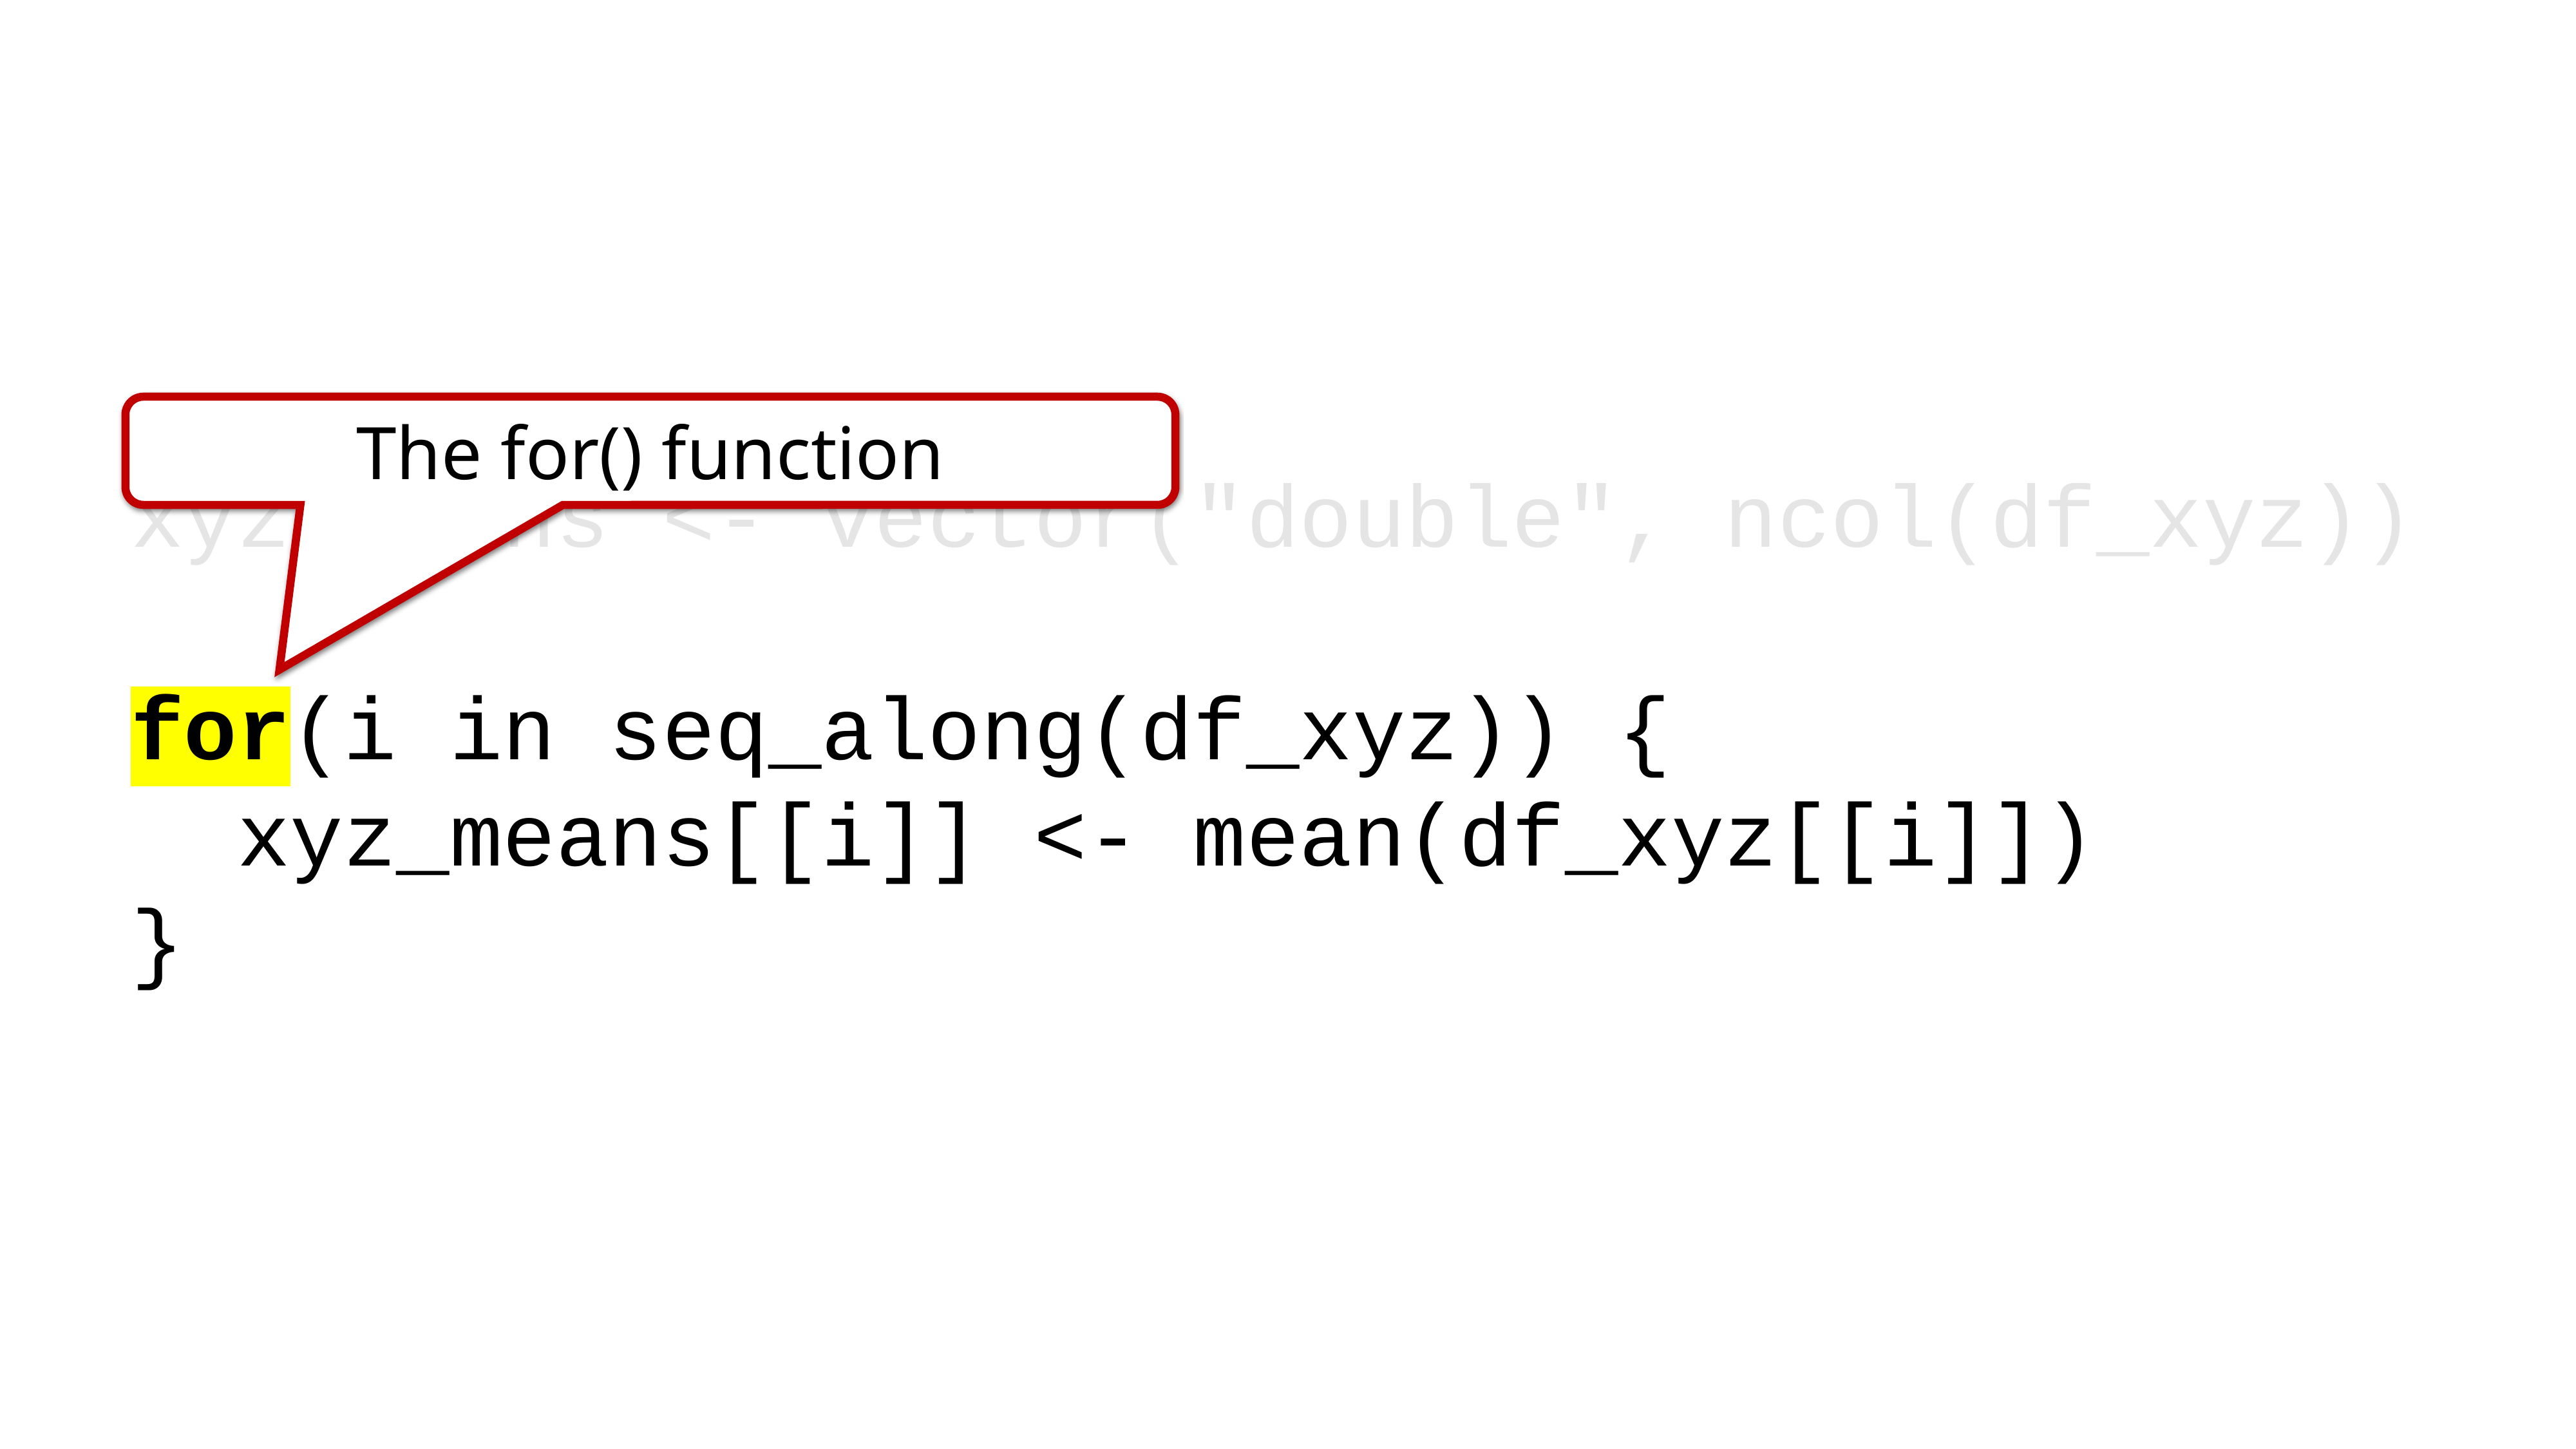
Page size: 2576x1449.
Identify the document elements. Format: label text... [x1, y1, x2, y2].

text_box The for() function [125, 396, 1176, 670]
text_box xyz_means <- vector("double", ncol(df_xyz)) for(i in seq_along(df_xyz)) { xyz_means[[i]] <- mean(df_xyz[[i]]) } [125, 453, 2451, 996]
